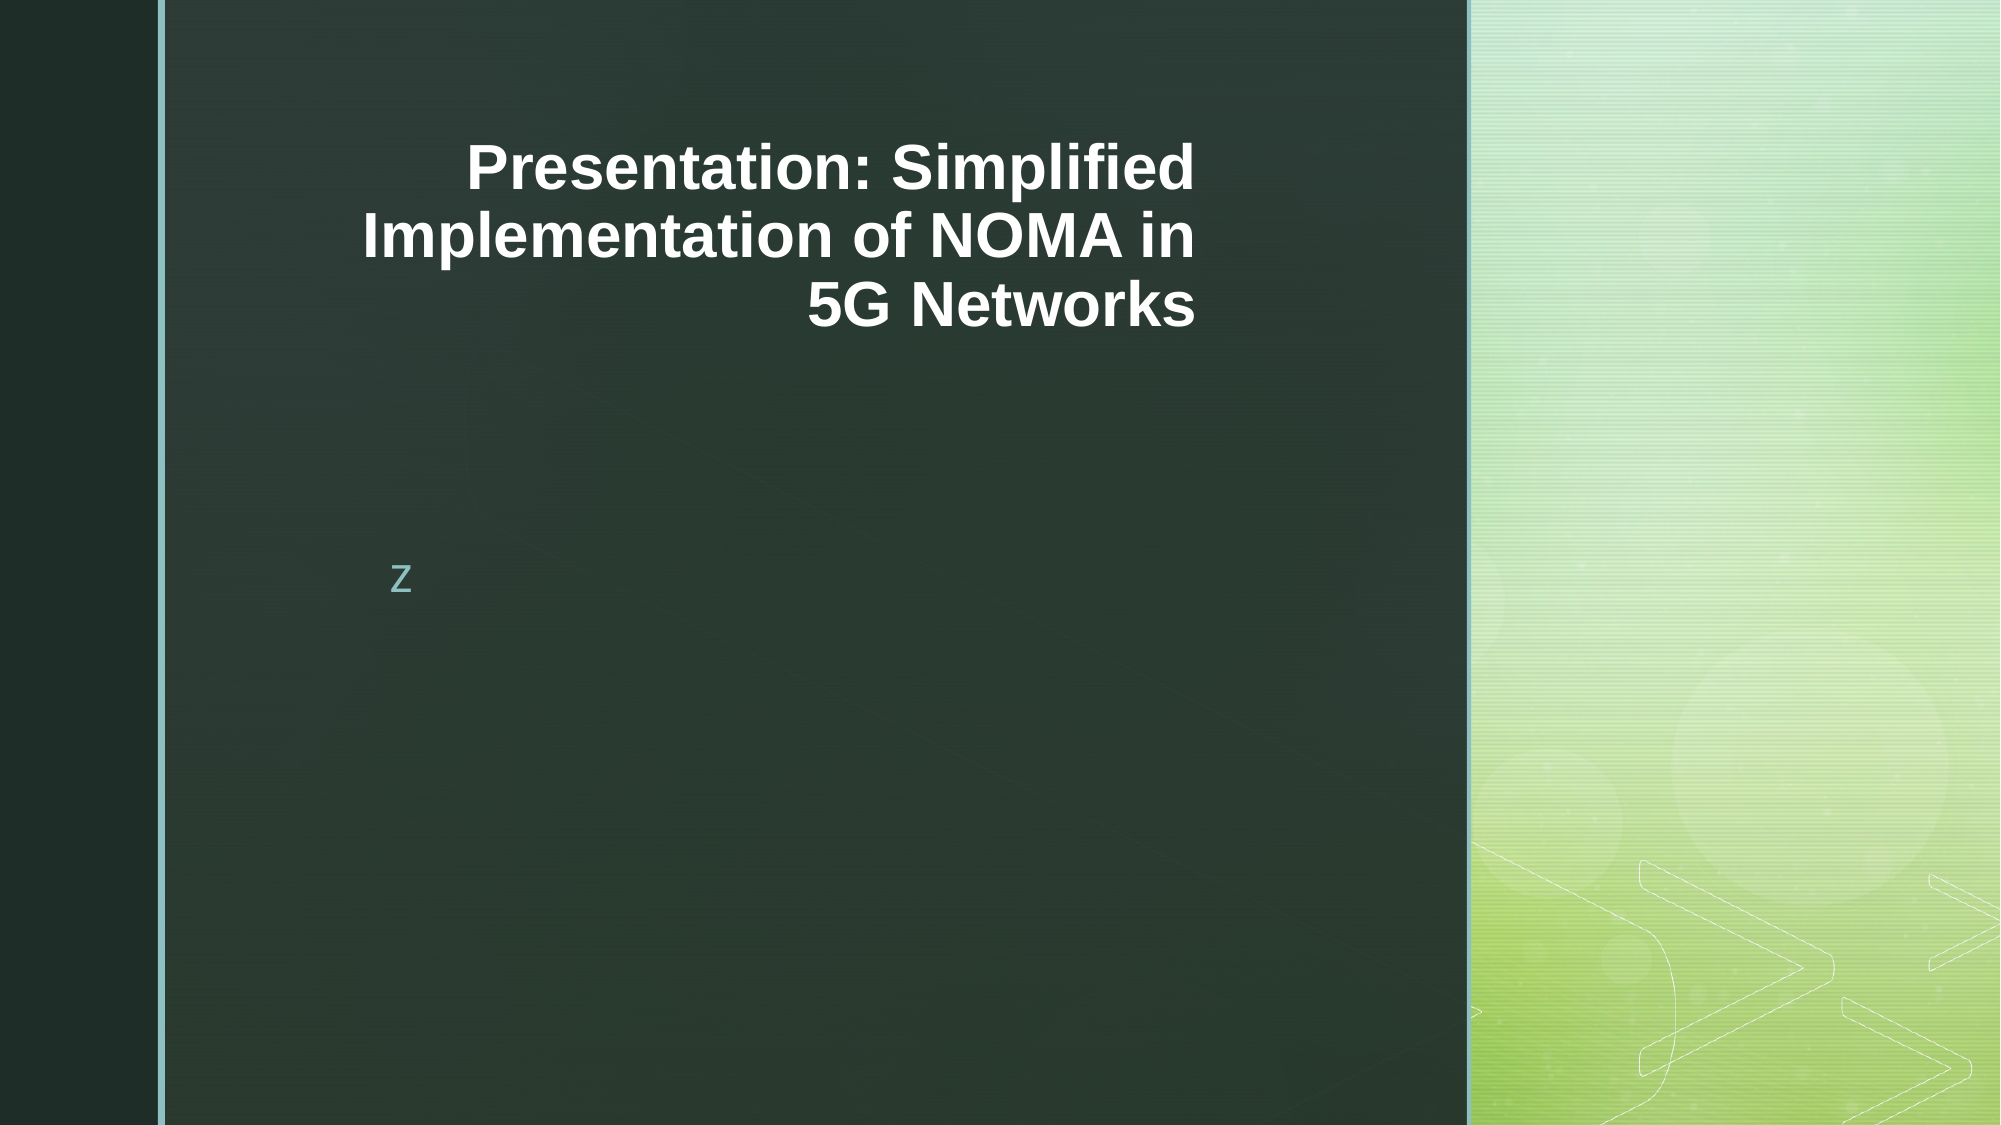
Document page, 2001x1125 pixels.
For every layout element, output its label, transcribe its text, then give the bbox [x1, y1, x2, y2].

picture [1472, 0, 2001, 1125]
title Presentation: Simplified Implementation of NOMA in 5G Networks [307, 126, 1213, 499]
